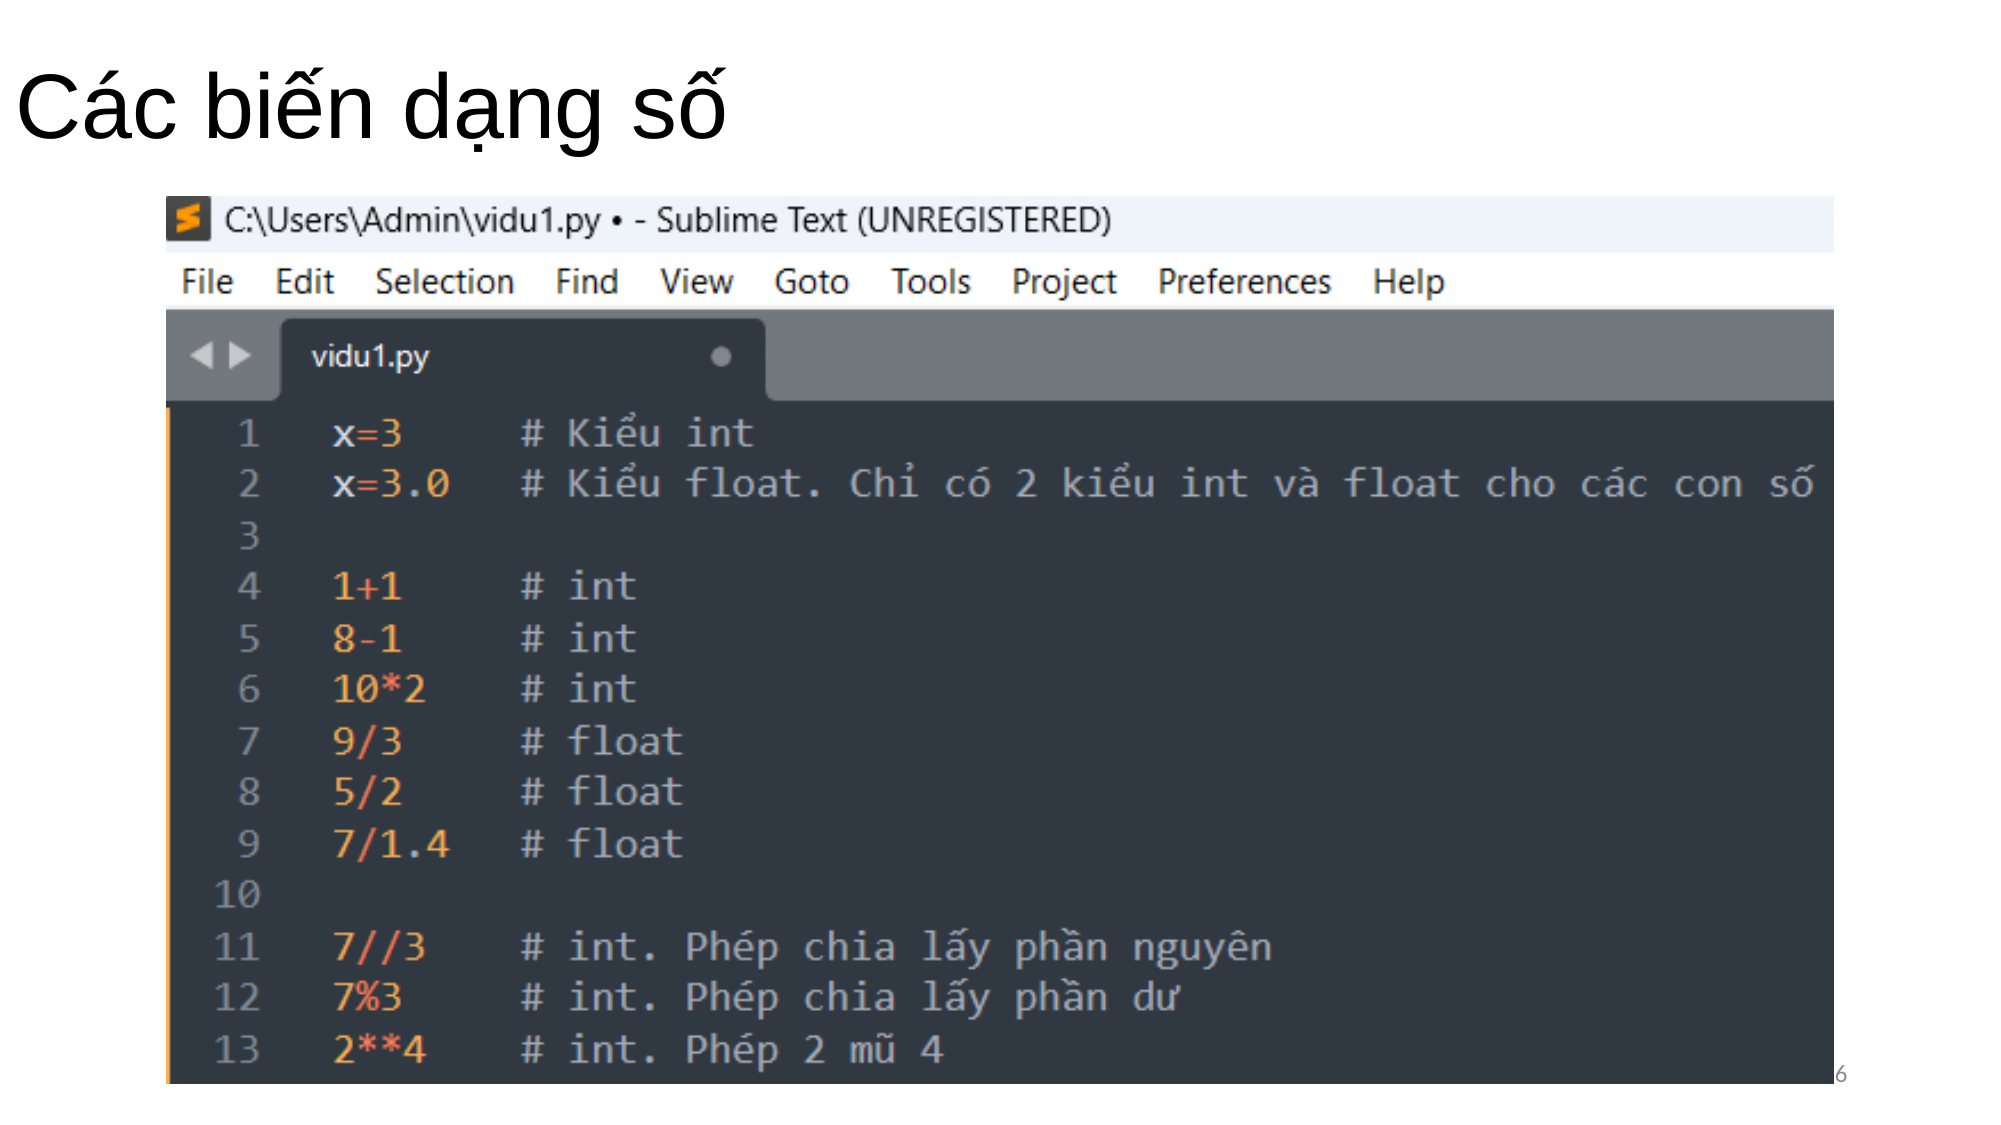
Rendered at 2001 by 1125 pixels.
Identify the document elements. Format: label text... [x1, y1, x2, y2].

title Các biến dạng số [0, 0, 2000, 218]
picture [166, 196, 1834, 1084]
slide_number 6 [1412, 1042, 1863, 1103]
